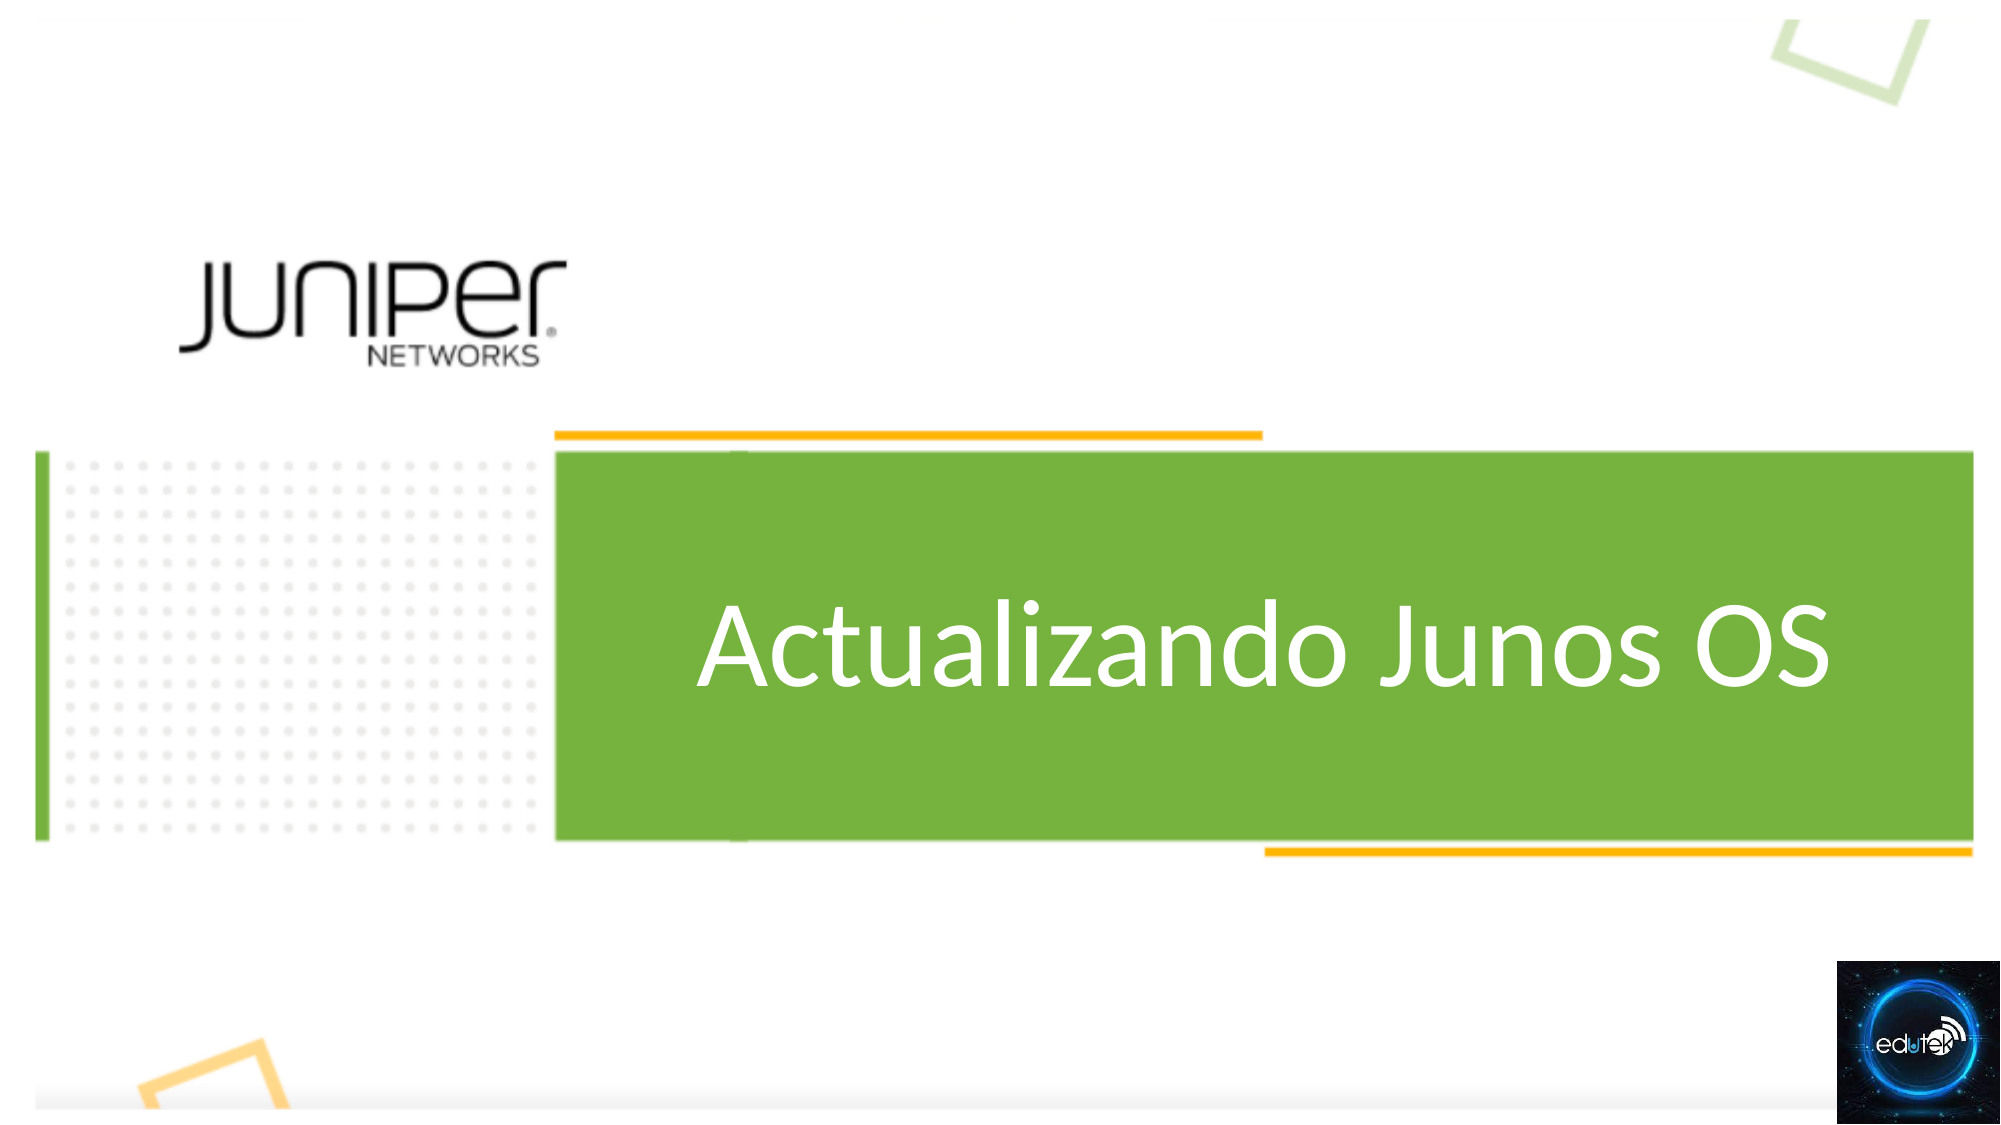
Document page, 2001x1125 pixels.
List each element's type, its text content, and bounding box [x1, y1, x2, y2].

picture [18, 0, 2000, 1124]
title Actualizando Junos OS [562, 453, 1969, 839]
